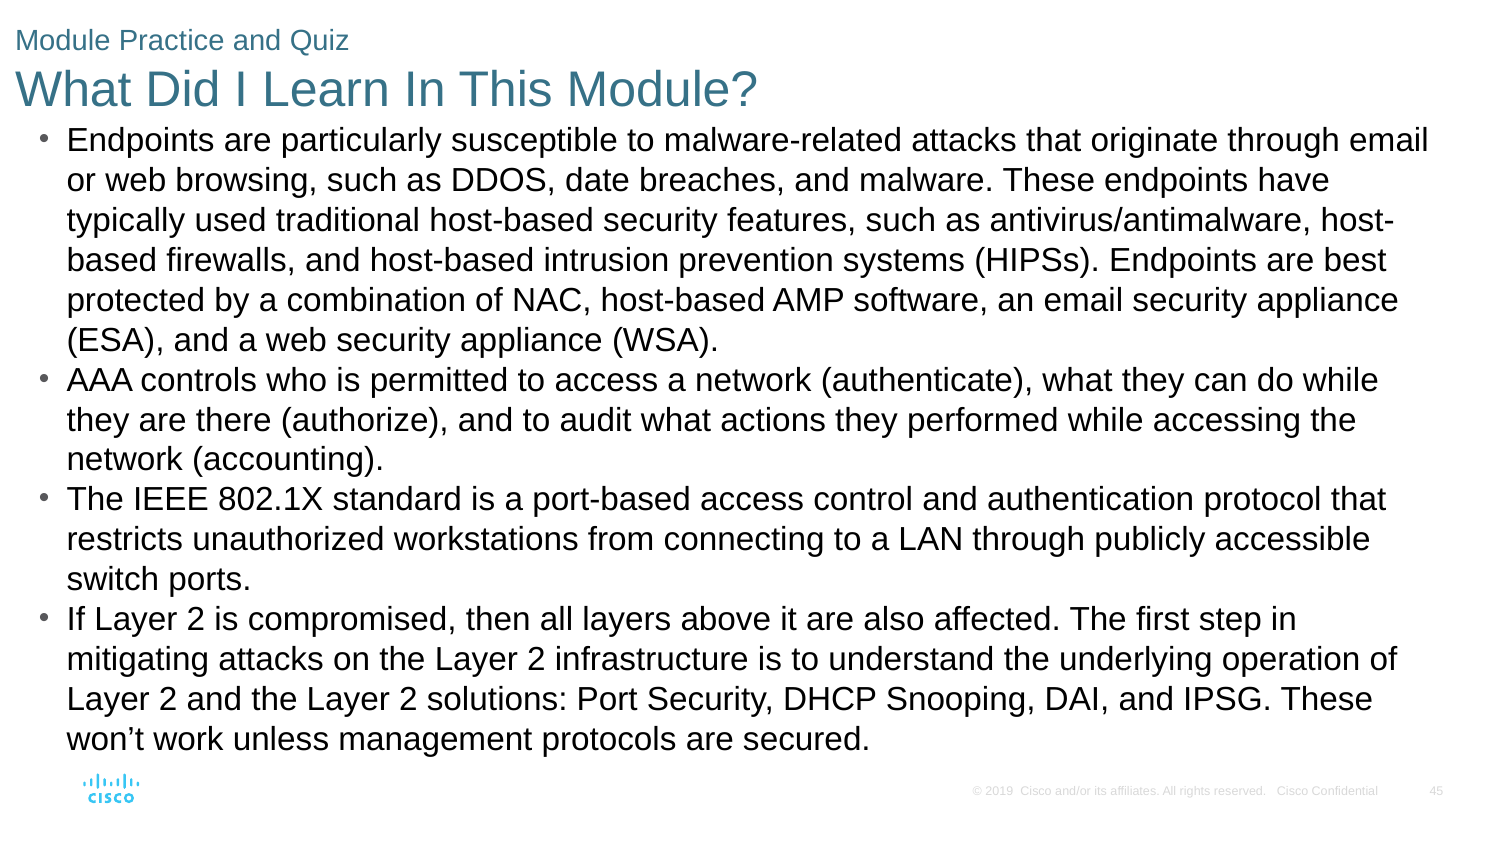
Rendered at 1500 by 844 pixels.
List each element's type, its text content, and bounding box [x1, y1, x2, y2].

title Module Practice and Quiz What Did I Learn In This Module? [0, 6, 1500, 131]
list Endpoints are particularly susceptible to malware-related attacks that originate through email or web browsing, such as DDOS, date breaches, and malware. These endpoints have typically used traditional host-based security features, such as antivirus/antimalware, host-based firewalls, and host-based intrusion prevention systems (HIPSs). Endpoints are best protected by a combination of NAC, host-based AMP software, an email security appliance (ESA), and a web security appliance (WSA). AAA controls who is permitted to access a network (authenticate), what they can do while they are there (authorize), and to audit what actions they performed while accessing the network (accounting). The IEEE 802.1X standard is a port-based access control and authentication protocol that restricts unauthorized workstations from connecting to a LAN through publicly accessible switch ports. If Layer 2 is compromised, then all layers above it are also affected. The first step in mitigating attacks on the Layer 2 infrastructure is to understand the underlying operation of Layer 2 and the Layer 2 solutions: Port Security, DHCP Snooping, DAI, and IPSG. These won’t work unless management protocols are secured. [23, 110, 1477, 793]
